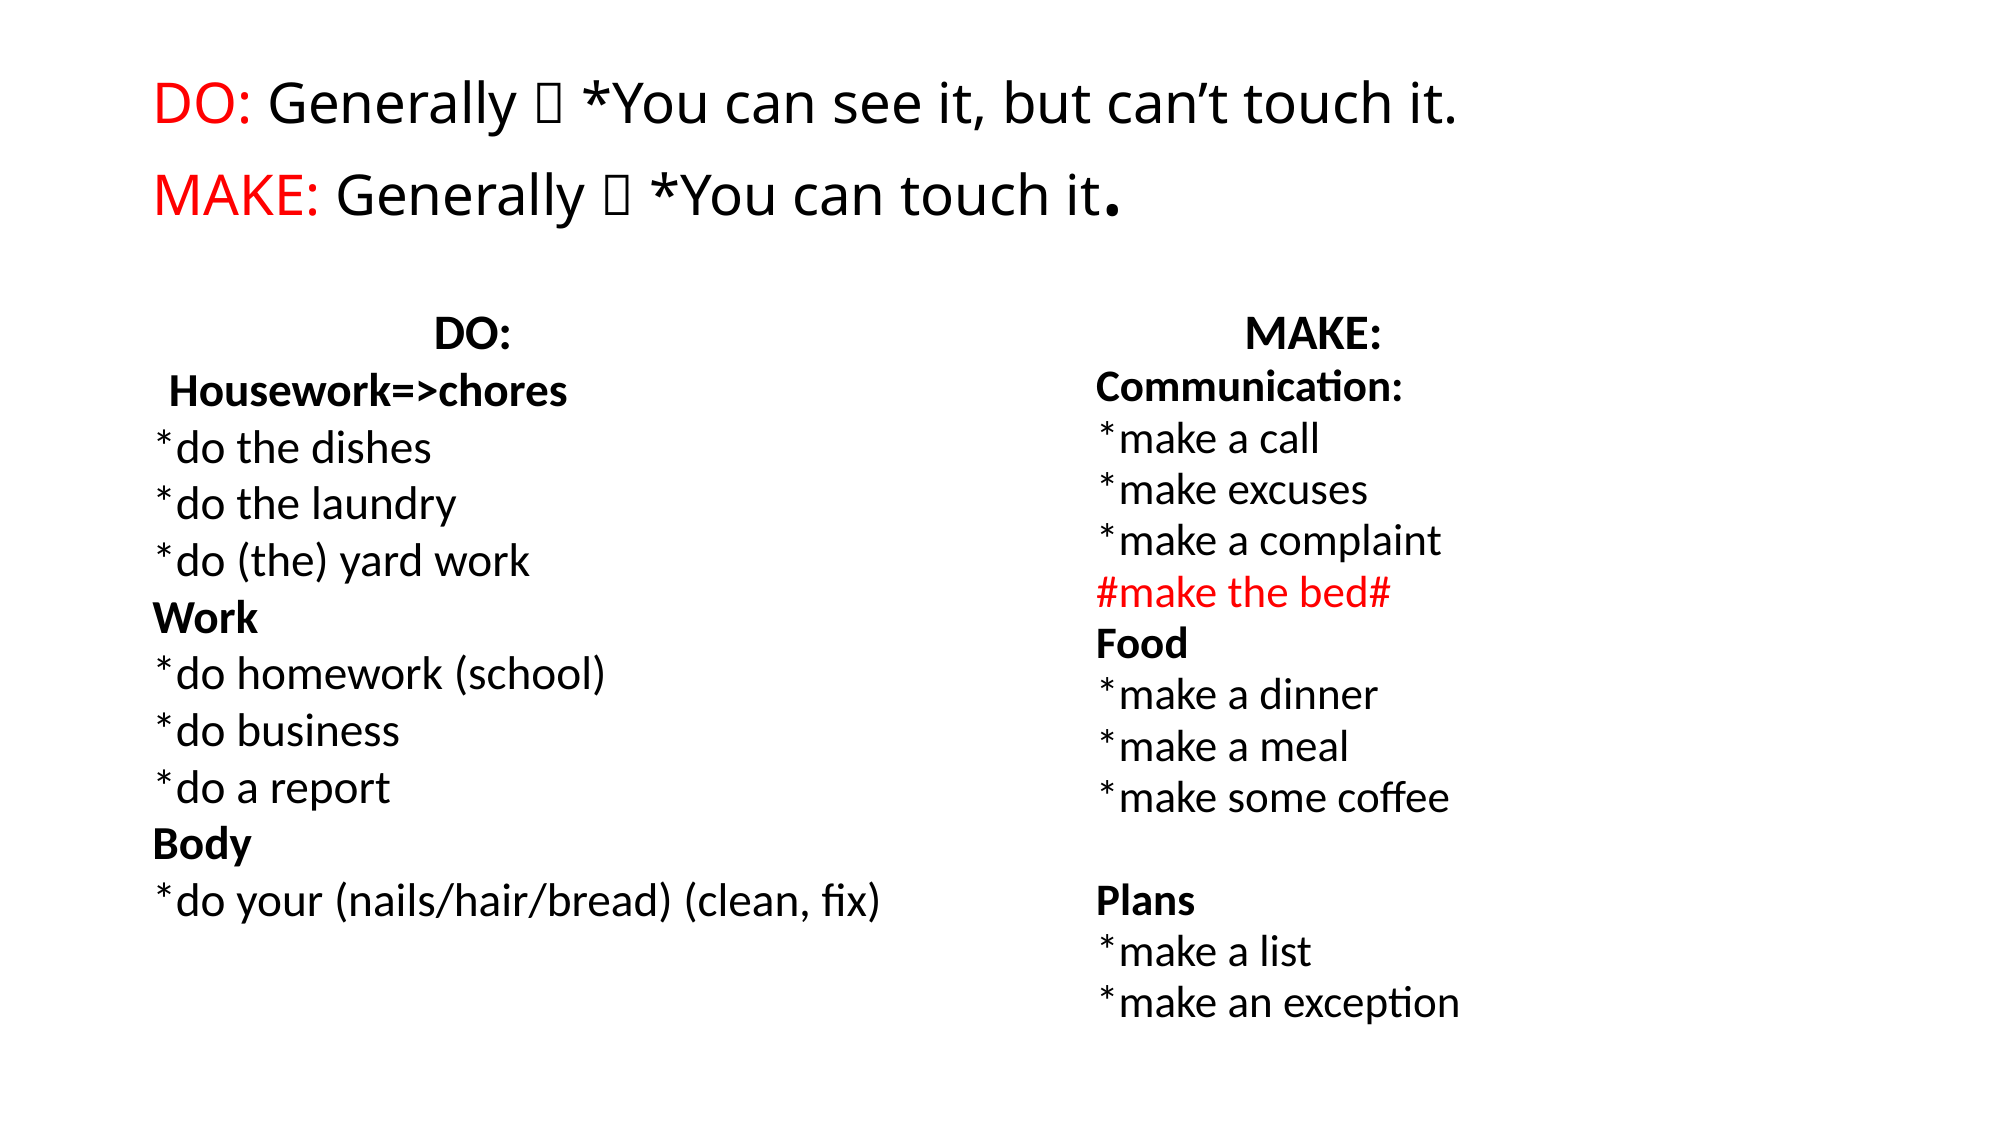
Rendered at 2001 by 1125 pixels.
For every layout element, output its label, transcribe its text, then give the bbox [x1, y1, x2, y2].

title DO: Generally  *You can see it, but can’t touch it. MAKE: Generally  *You can touch it. [137, 33, 1863, 278]
list MAKE: Communication: *make a call *make excuses *make a complaint #make the bed# Food *make a dinner *make a meal *make some coffee Plans *make a list *make an exception [999, 299, 1850, 1036]
list DO: Housework=>chores *do the dishes *do the laundry *do (the) yard work Work *do homework (school) *do business *do a report Body *do your (nails/hair/bread) (clean, fix) [137, 299, 988, 991]
